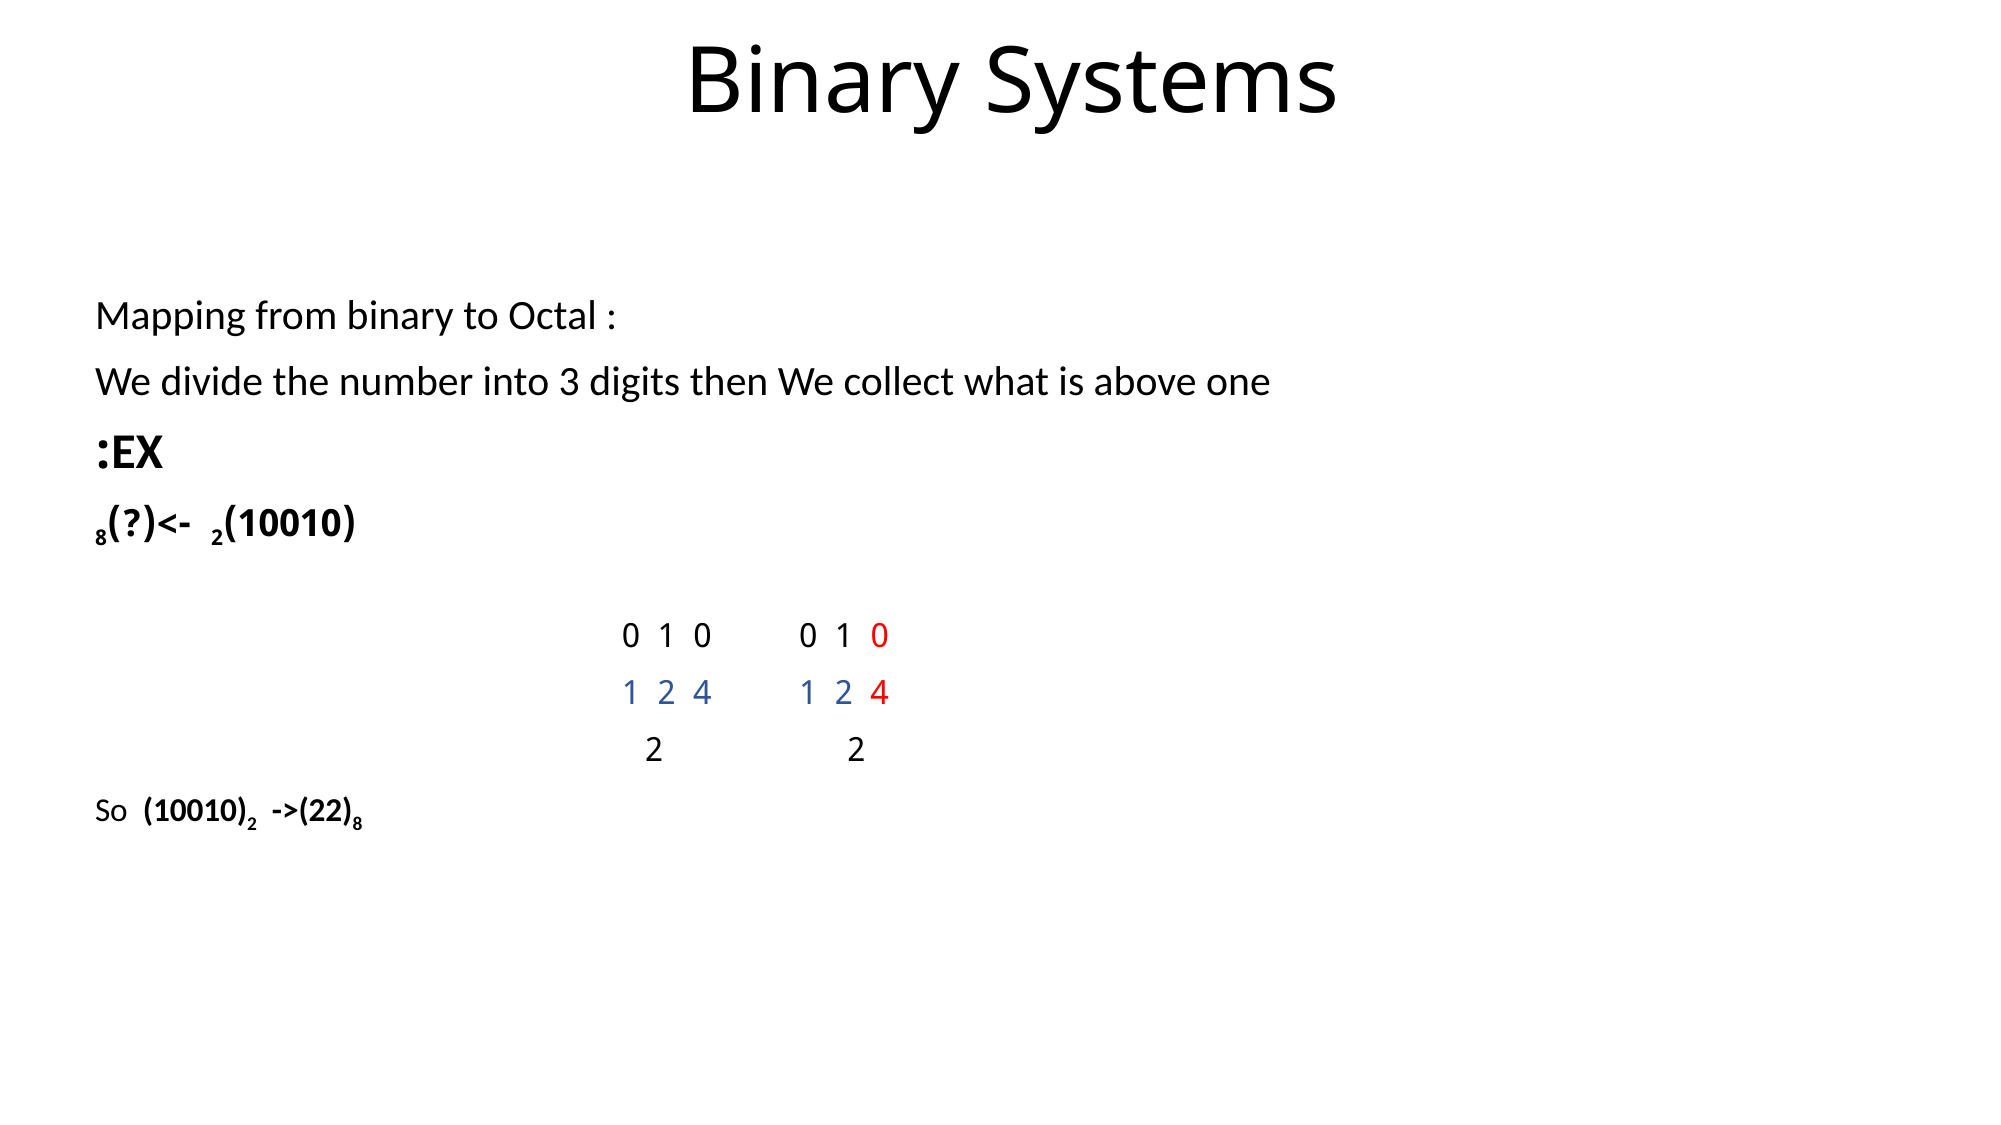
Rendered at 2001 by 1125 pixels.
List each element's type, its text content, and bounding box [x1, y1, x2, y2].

text_box Binary Systems [337, 26, 1688, 214]
text_box Mapping from binary to Octal : We divide the number into 3 digits then We collect what is above one EX: (10010)2 ->(?)8 0 1 0 0 1 0 4 2 1 4 2 1 2 2 So (10010)2 ->(22)8 [80, 285, 1431, 1072]
